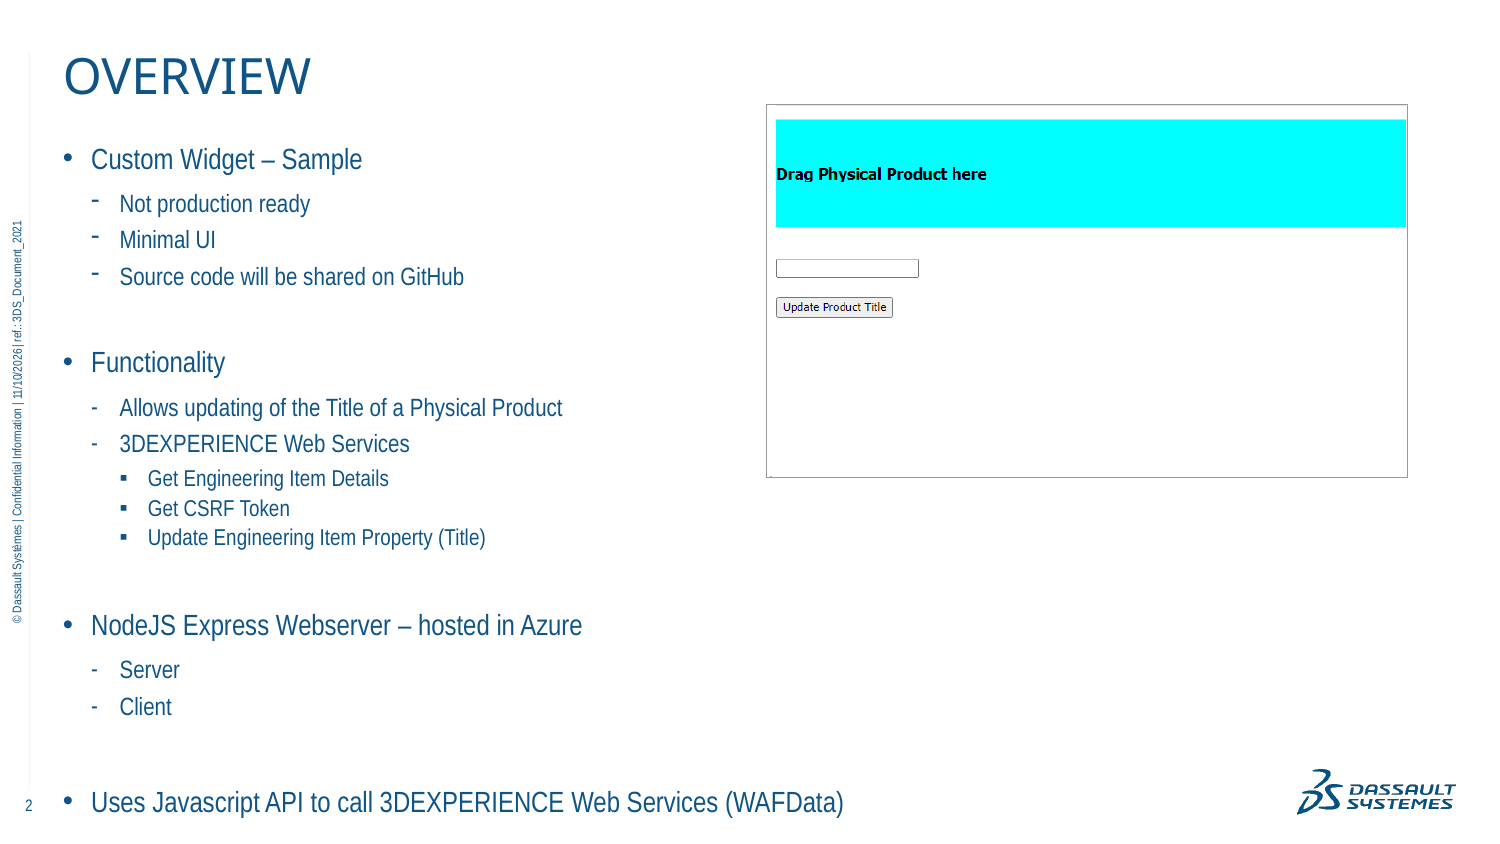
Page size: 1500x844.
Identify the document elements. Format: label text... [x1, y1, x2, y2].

list Custom Widget – Sample Not production ready Minimal UI Source code will be shared on GitHub Functionality Allows updating of the Title of a Physical Product 3DEXPERIENCE Web Services Get Engineering Item Details Get CSRF Token Update Engineering Item Property (Title) NodeJS Express Webserver – hosted in Azure Server Client Uses Javascript API to call 3DEXPERIENCE Web Services (WAFData) [62, 140, 1409, 748]
picture [766, 104, 1408, 478]
title Overview [62, 43, 1408, 105]
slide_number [9, 345, 25, 404]
picture [1293, 765, 1459, 818]
